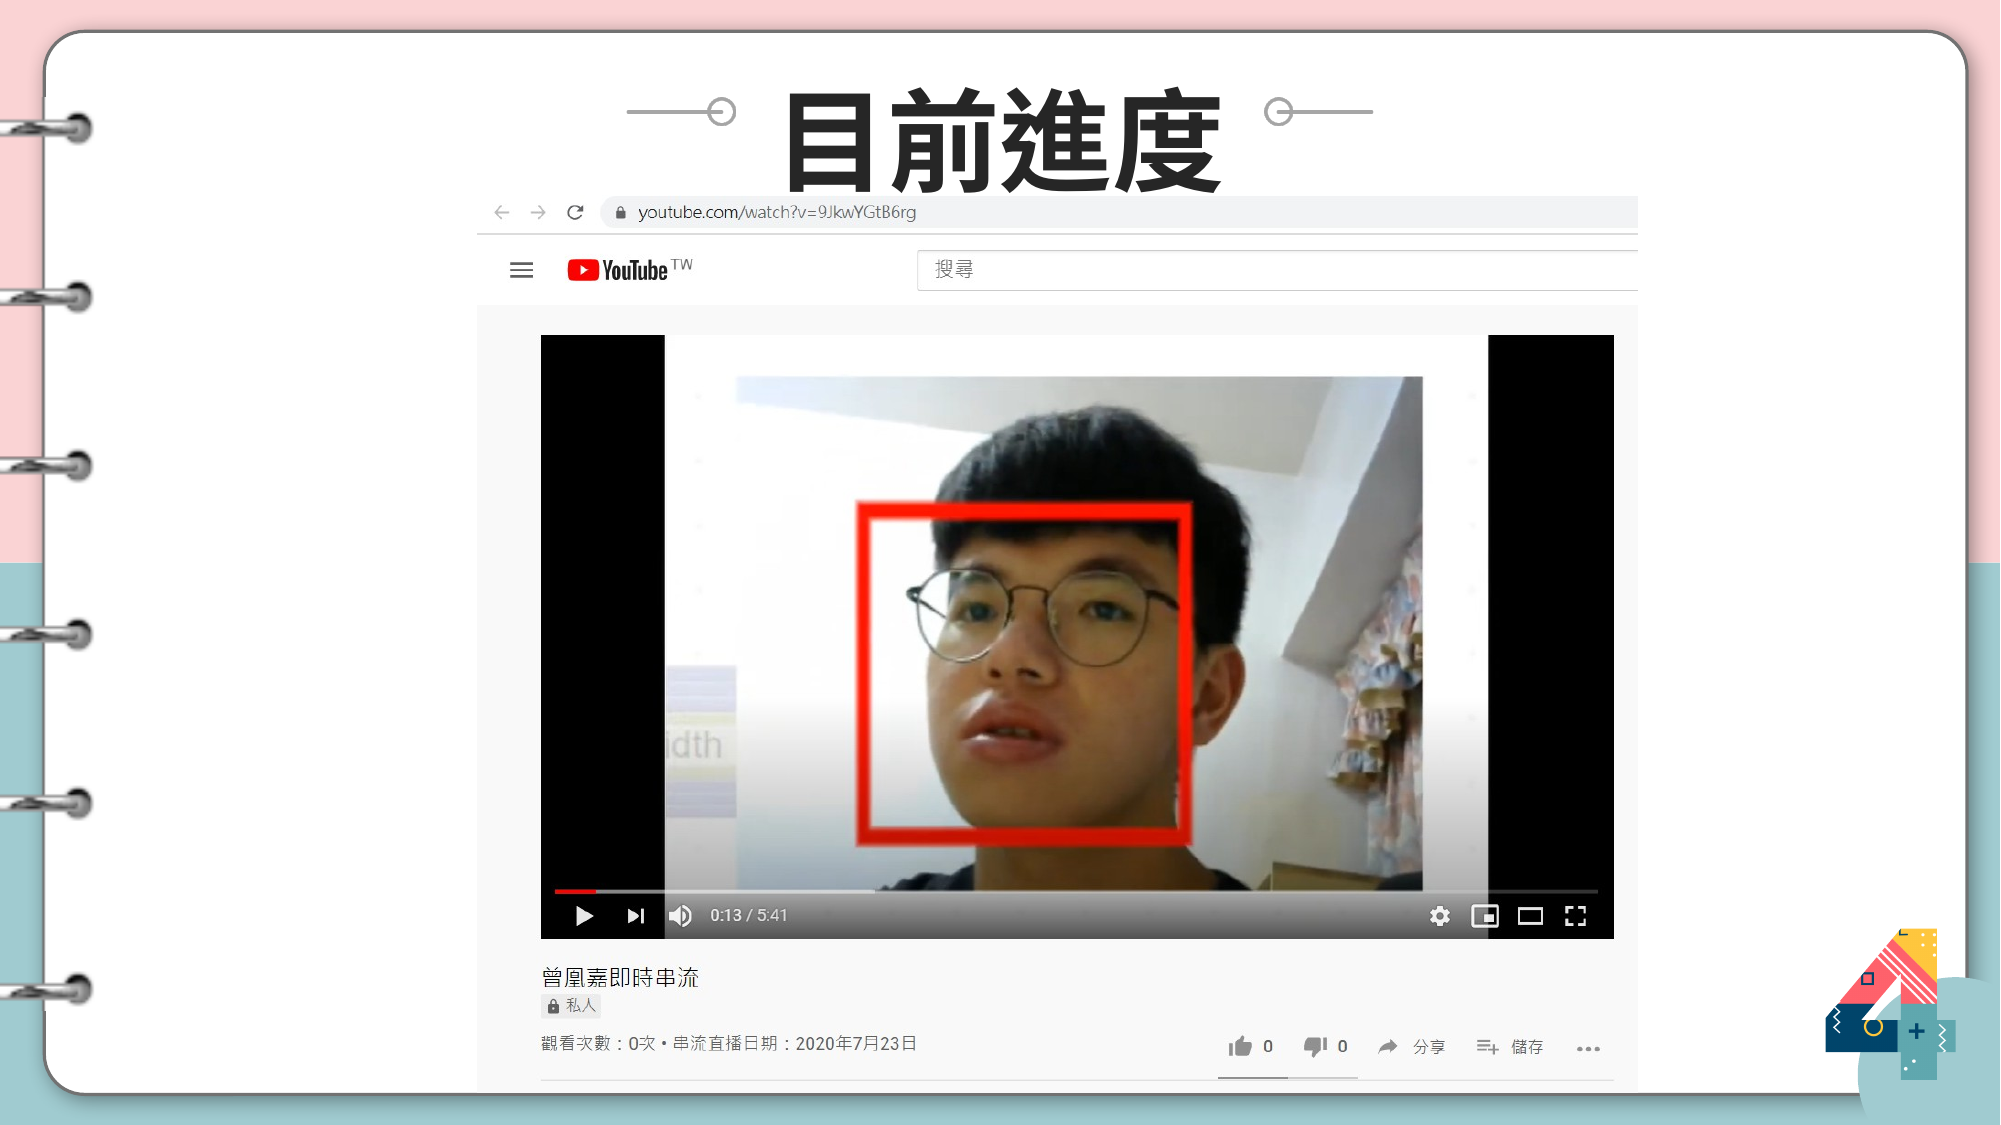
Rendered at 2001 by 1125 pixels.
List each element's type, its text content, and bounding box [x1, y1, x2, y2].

picture [0, 97, 1638, 1093]
picture [1825, 928, 1956, 1081]
text_box [1856, 976, 2000, 1125]
text_box 目前進度 [678, 64, 1322, 195]
picture [707, 97, 736, 126]
picture [1263, 97, 1293, 126]
